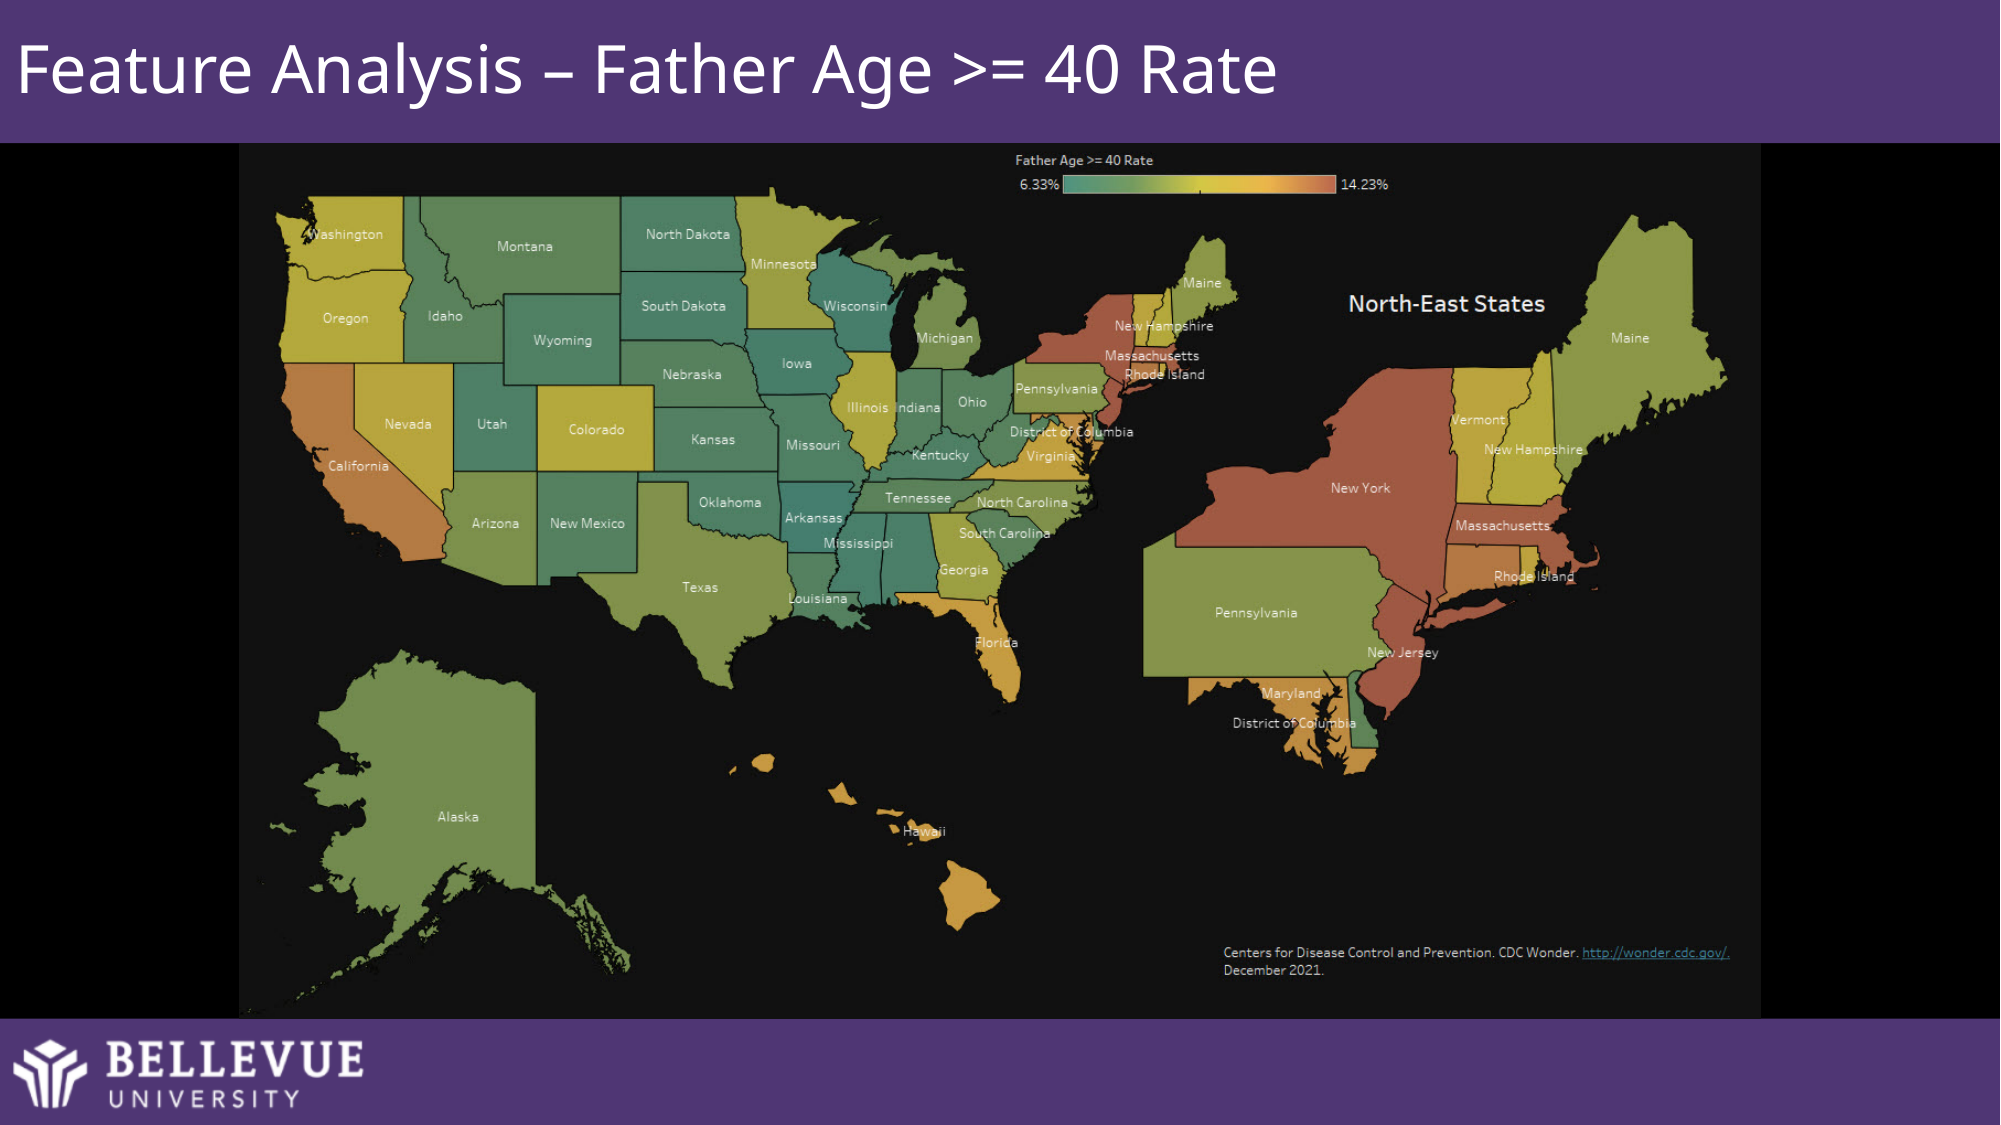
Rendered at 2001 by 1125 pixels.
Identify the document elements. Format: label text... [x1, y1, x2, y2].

picture [239, 143, 1761, 1019]
picture [0, 1027, 373, 1118]
title Feature Analysis – Father Age >= 40 Rate [0, 0, 2000, 144]
